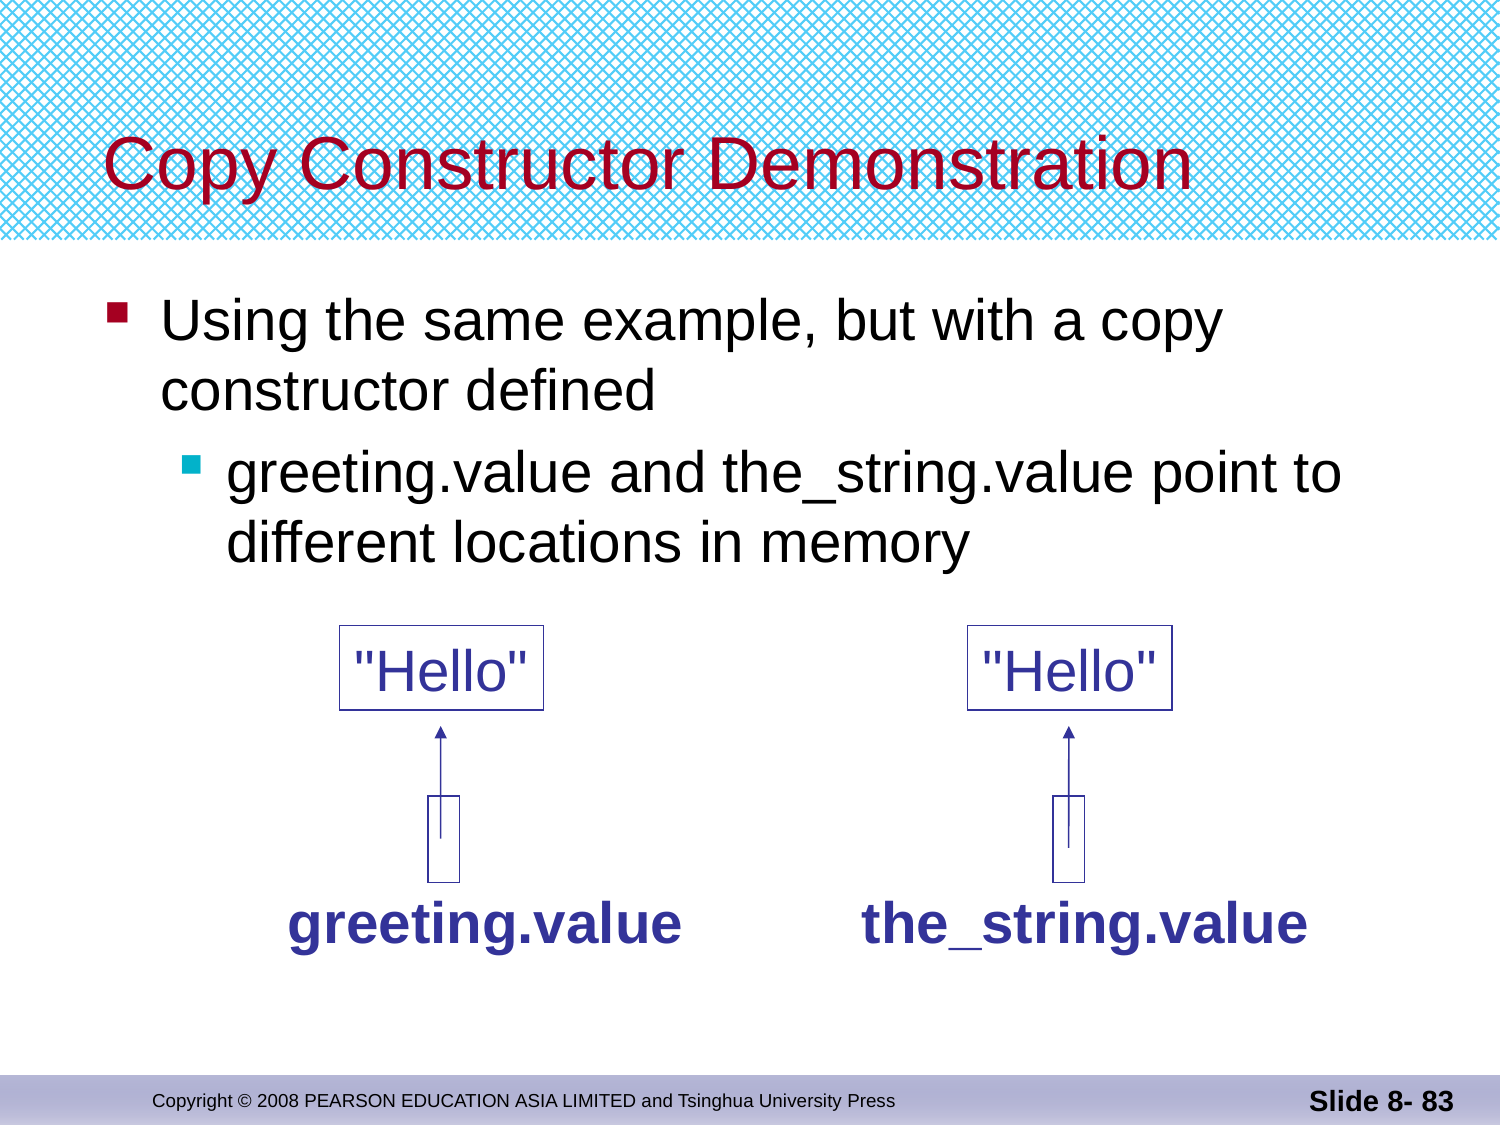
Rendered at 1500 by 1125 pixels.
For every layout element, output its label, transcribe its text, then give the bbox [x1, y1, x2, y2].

title Copy Constructor Demonstration [87, 49, 1450, 213]
list Using the same example, but with a copy constructor defined greeting.value and the_string.value point to different locations in memory [89, 275, 1450, 1025]
slide_number Slide 8- 83 [1156, 1050, 1469, 1125]
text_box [272, 625, 1325, 963]
